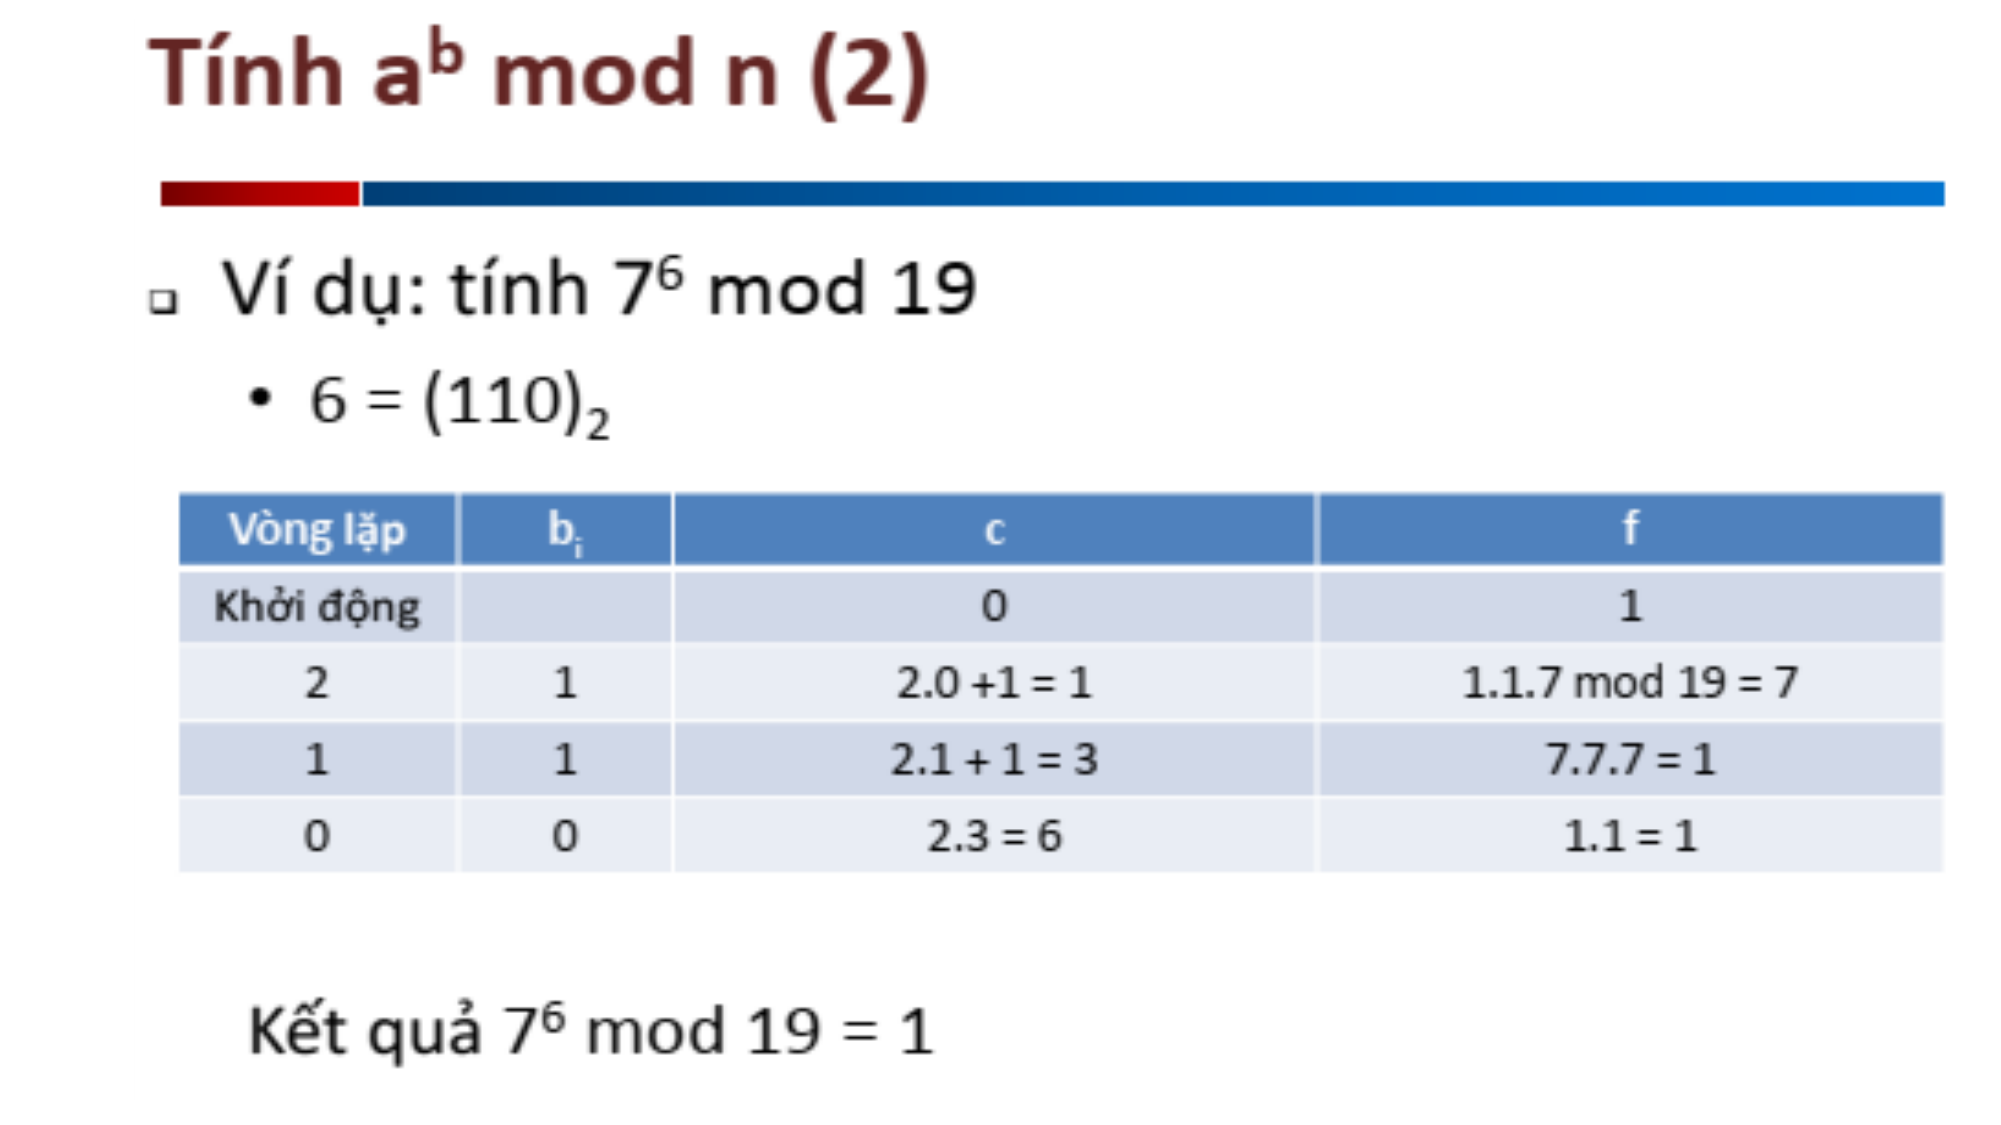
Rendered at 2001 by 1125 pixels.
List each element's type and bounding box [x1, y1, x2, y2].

picture [133, 18, 1979, 1100]
